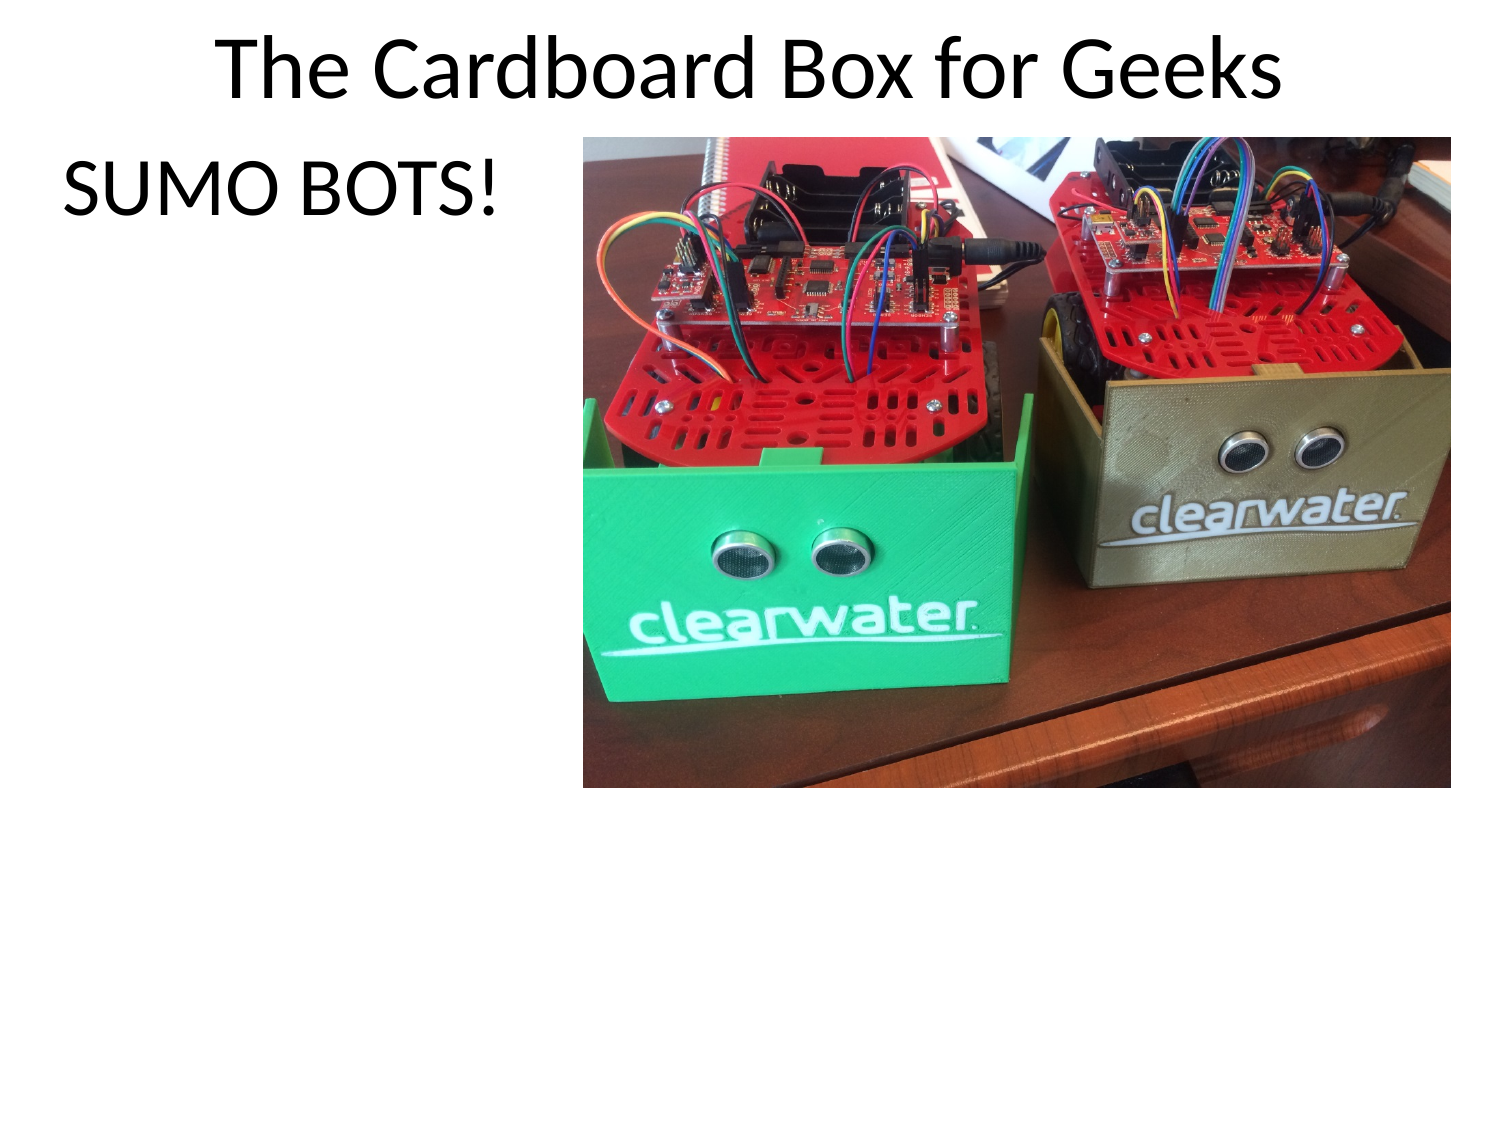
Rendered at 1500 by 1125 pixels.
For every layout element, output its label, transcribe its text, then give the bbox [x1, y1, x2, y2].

list SUMO BOTS! [0, 125, 663, 980]
title The Cardboard Box for Geeks [75, 0, 1425, 125]
picture [583, 137, 1451, 788]
